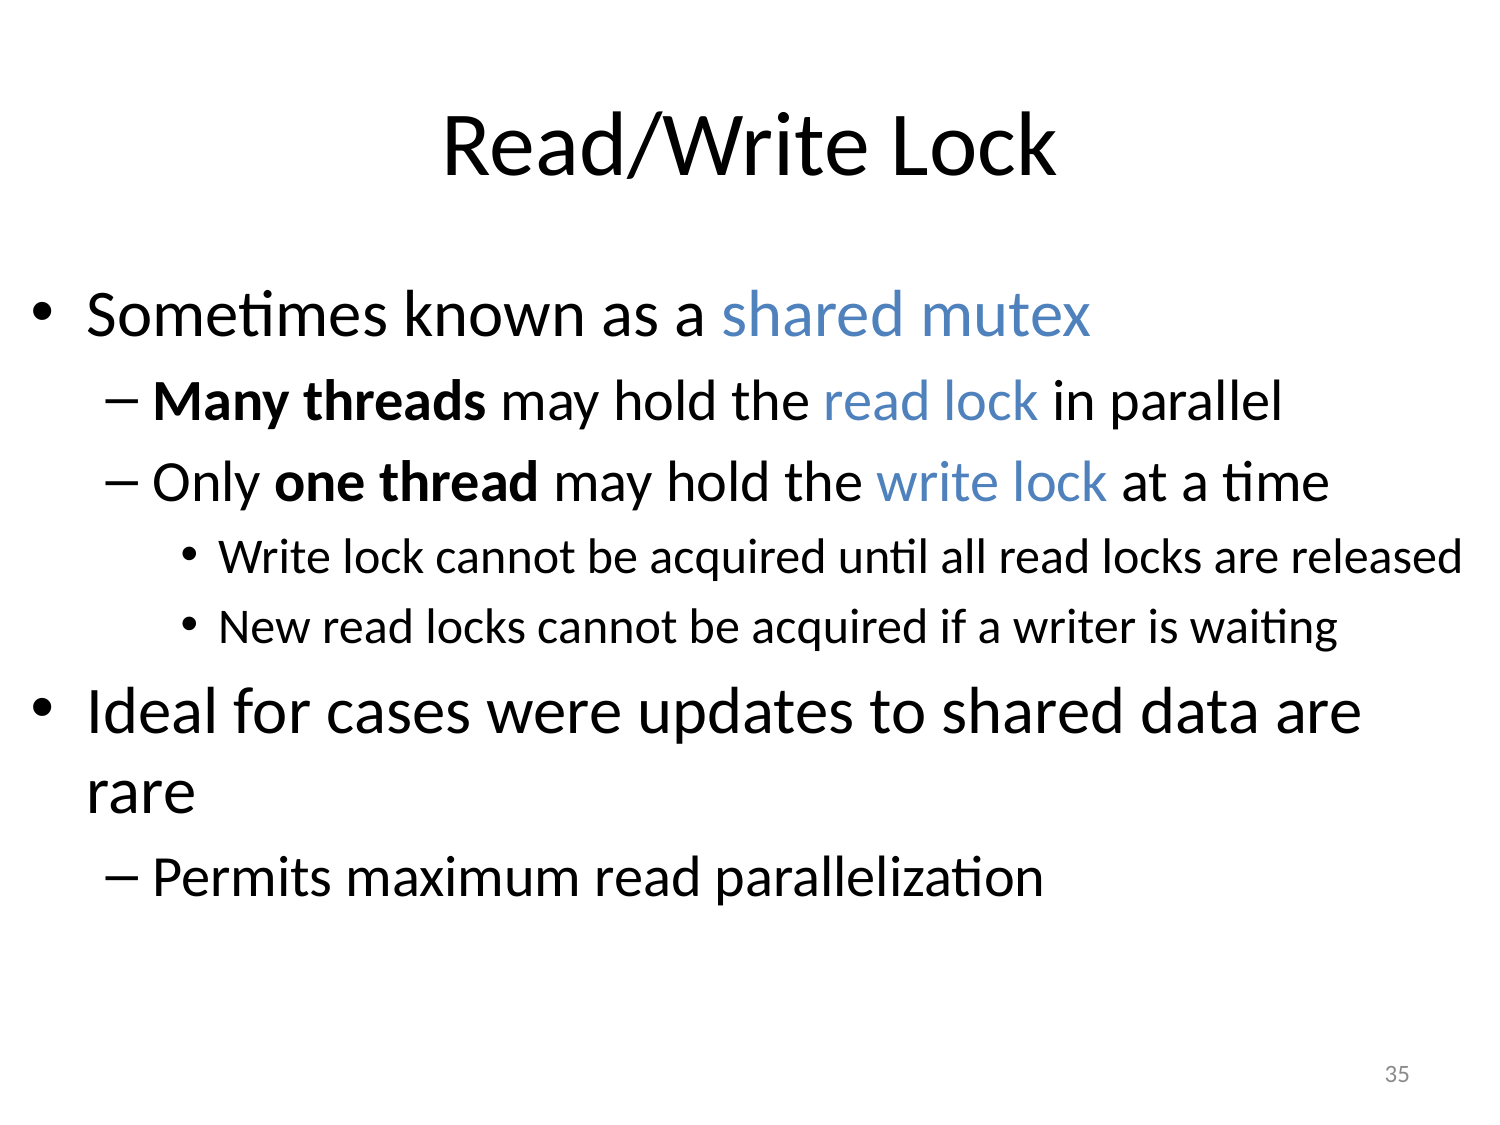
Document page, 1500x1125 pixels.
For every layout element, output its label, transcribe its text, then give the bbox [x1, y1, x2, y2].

list Sometimes known as a shared mutex Many threads may hold the read lock in parallel Only one thread may hold the write lock at a time Write lock cannot be acquired until all read locks are released New read locks cannot be acquired if a writer is waiting Ideal for cases were updates to shared data are rare Permits maximum read parallelization [15, 262, 1485, 1005]
slide_number 35 [1074, 1042, 1425, 1103]
title Read/Write Lock [75, 45, 1425, 233]
